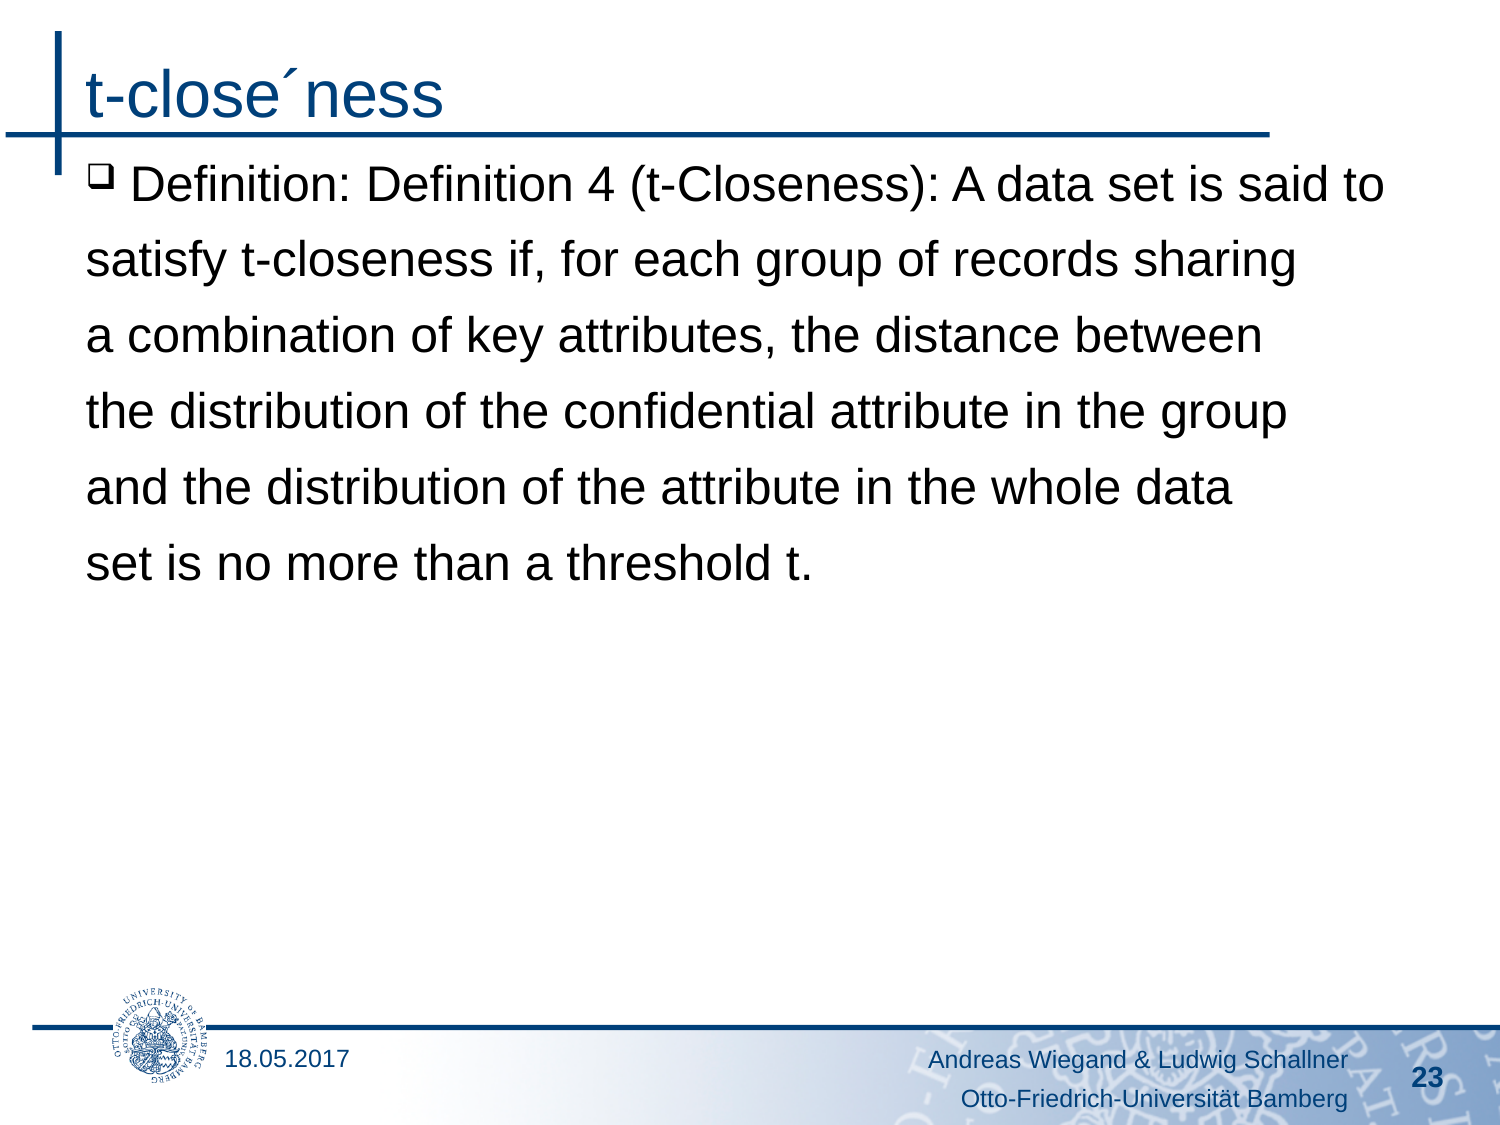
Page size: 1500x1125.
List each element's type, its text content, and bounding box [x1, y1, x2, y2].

slide_number 23 [1380, 1051, 1460, 1107]
picture [0, 1026, 1500, 1125]
footer Andreas Wiegand & Ludwig Schallner [451, 1045, 1353, 1083]
list Definition: Definition 4 (t-Closeness): A data set is said to satisfy t-closeness if, for each group of records sharing a combination of key attributes, the distance between the distribution of the confidential attribute in the group and the distribution of the attribute in the whole data set is no more than a threshold t. [70, 137, 1477, 1045]
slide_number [218, 1045, 432, 1097]
title t-close´ness [70, 43, 1365, 137]
